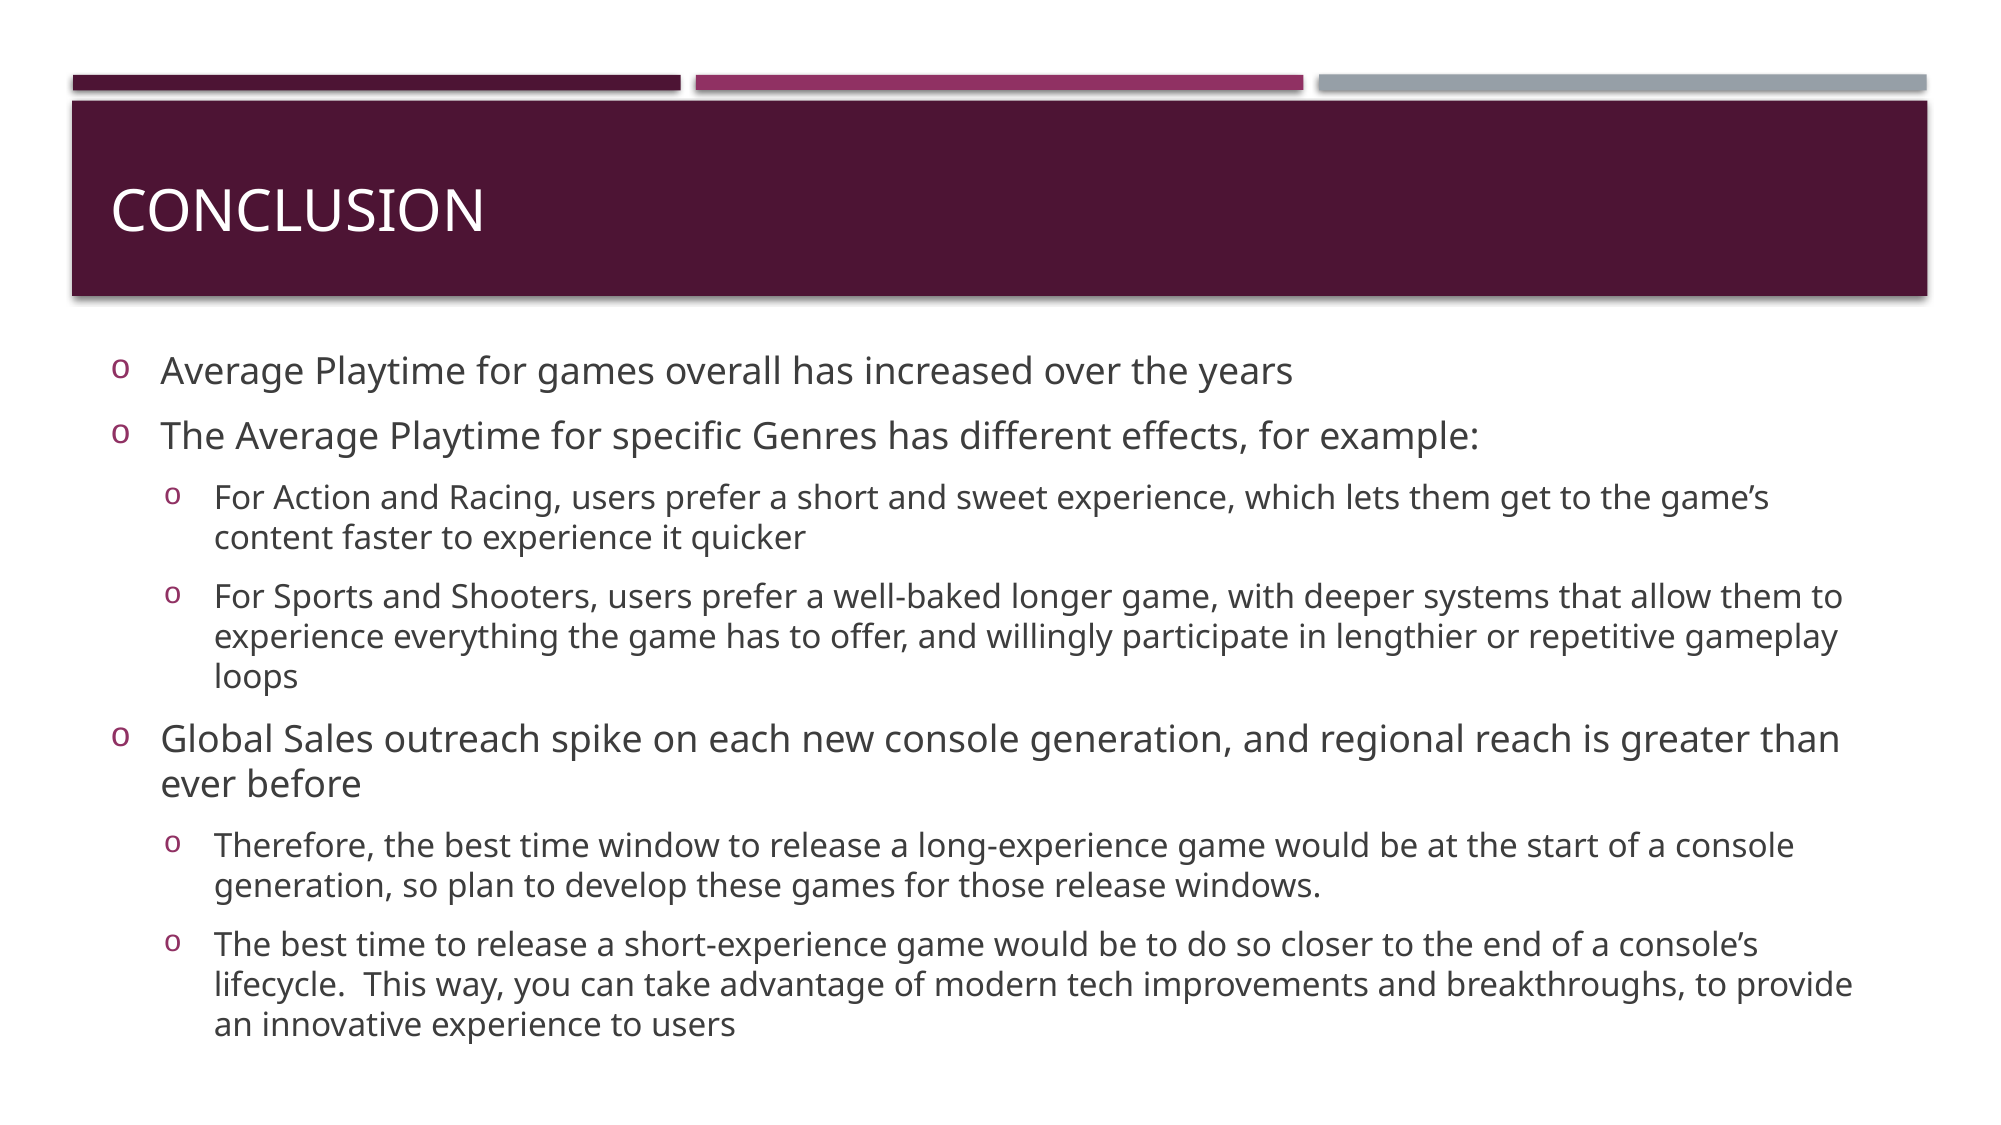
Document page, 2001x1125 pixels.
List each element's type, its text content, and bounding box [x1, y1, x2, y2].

list Average Playtime for games overall has increased over the years The Average Playtime for specific Genres has different effects, for example: For Action and Racing, users prefer a short and sweet experience, which lets them get to the game’s content faster to experience it quicker For Sports and Shooters, users prefer a well-baked longer game, with deeper systems that allow them to experience everything the game has to offer, and willingly participate in lengthier or repetitive gameplay loops Global Sales outreach spike on each new console generation, and regional reach is greater than ever before Therefore, the best time window to release a long-experience game would be at the start of a console generation, so plan to develop these games for those release windows. The best time to release a short-experience game would be to do so closer to the end of a console’s lifecycle. This way, you can take advantage of modern tech improvements and breakthroughs, to provide an innovative experience to users [95, 303, 1905, 1087]
title Conclusion [95, 115, 1905, 251]
